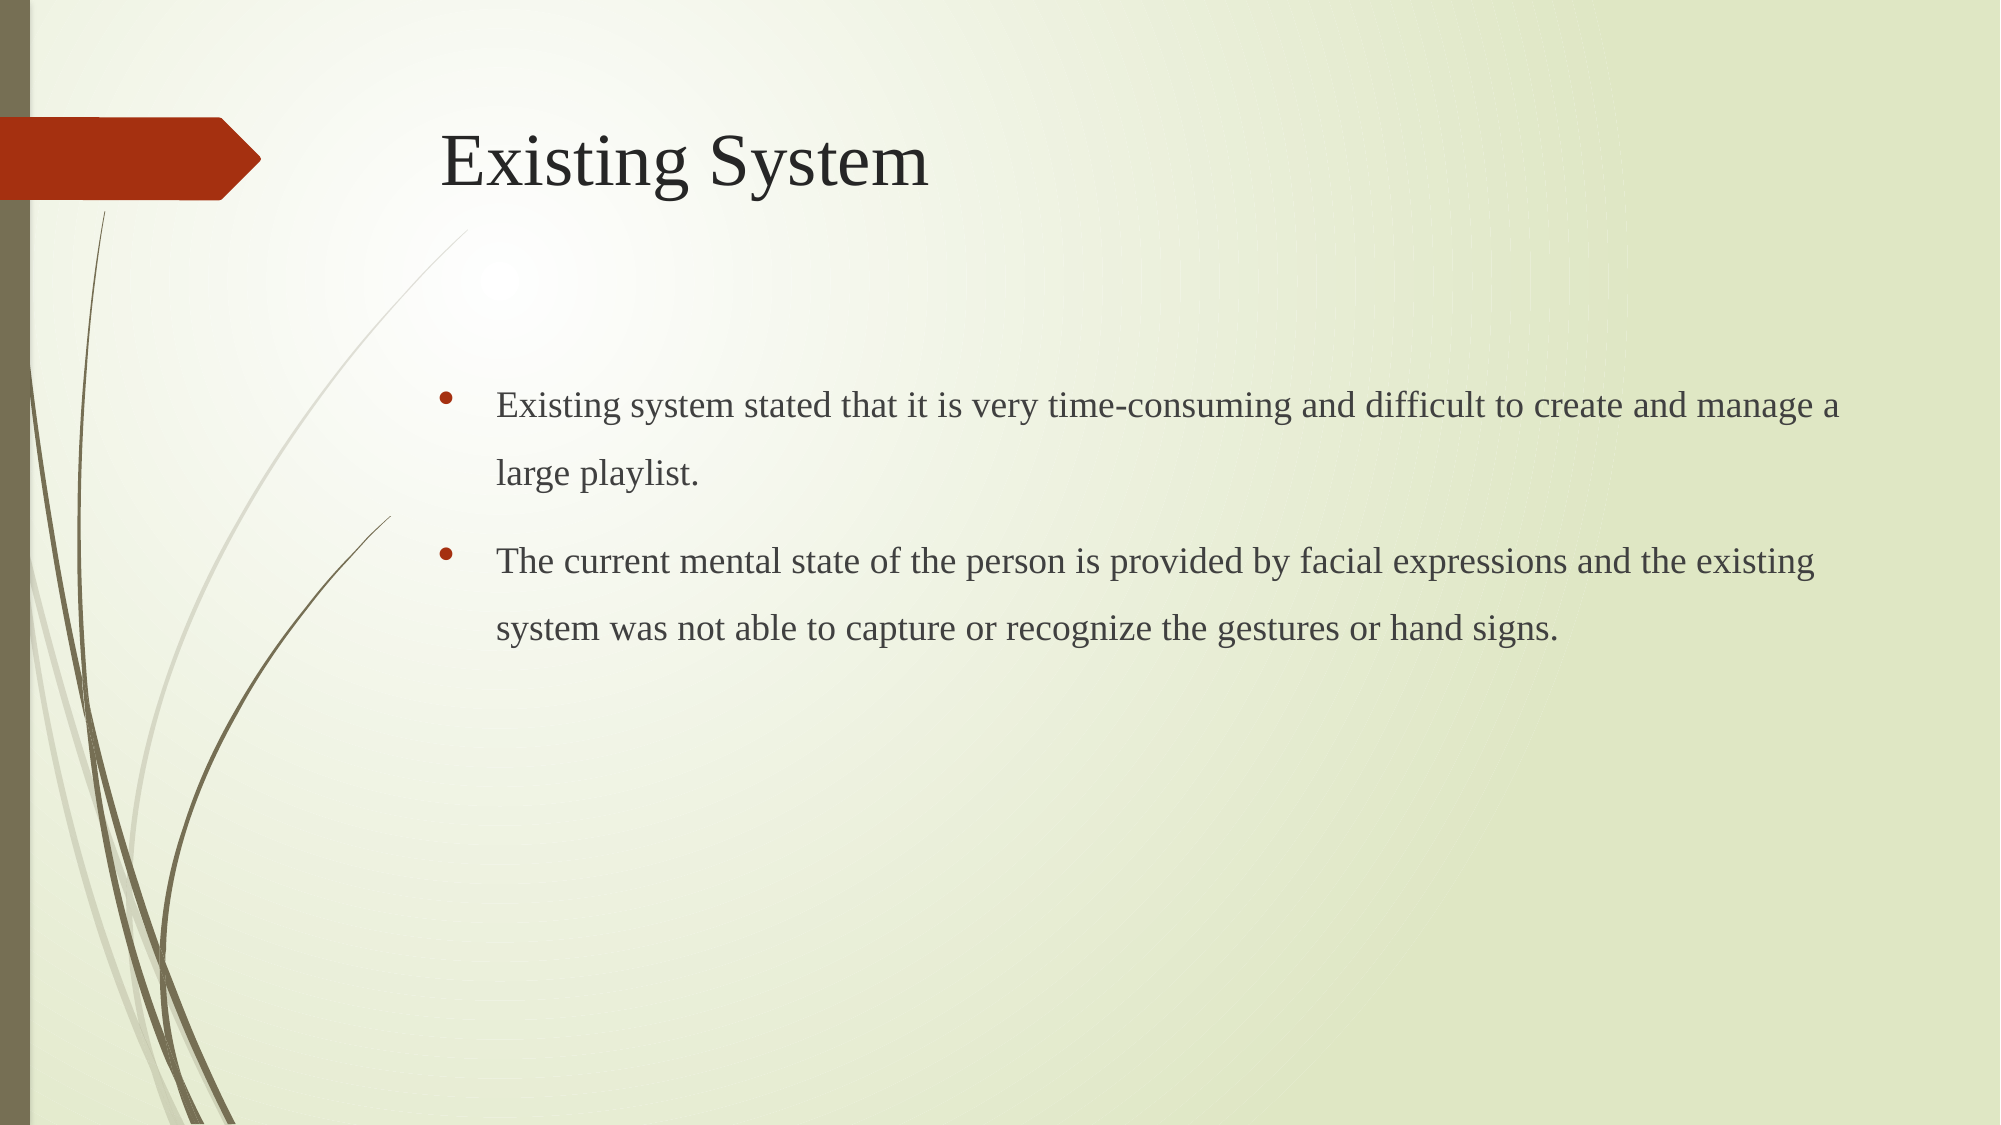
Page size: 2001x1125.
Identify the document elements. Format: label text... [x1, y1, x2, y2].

list Existing system stated that it is very time-consuming and difficult to create and manage a large playlist. The current mental state of the person is provided by facial expressions and the existing system was not able to capture or recognize the gestures or hand signs. [424, 350, 1888, 970]
title Existing System [425, 102, 1888, 313]
